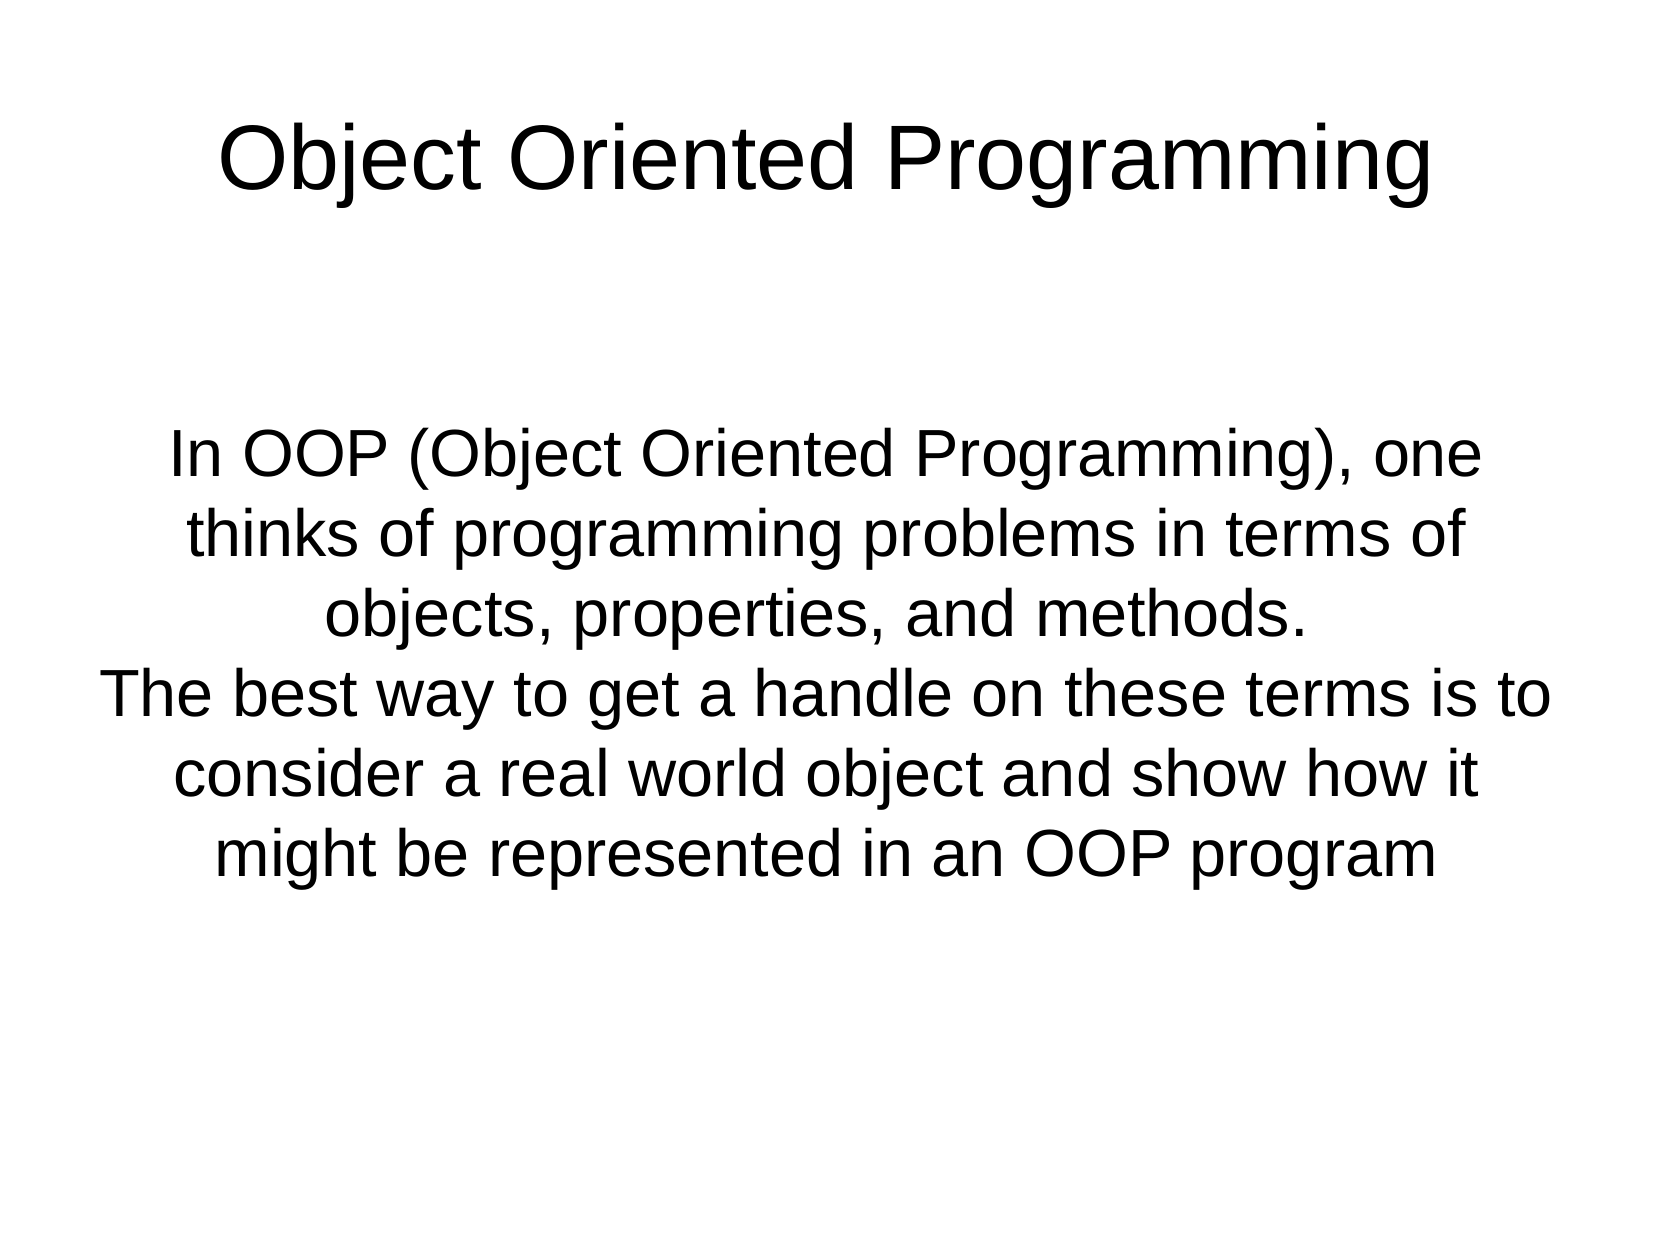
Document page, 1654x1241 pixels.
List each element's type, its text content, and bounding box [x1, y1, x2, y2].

text_box Object Oriented Programming [82, 49, 1571, 257]
text_box In OOP (Object Oriented Programming), one thinks of programming problems in terms of objects, properties, and methods. The best way to get a handle on these terms is to consider a real world object and show how it might be represented in an OOP program [82, 290, 1571, 1010]
